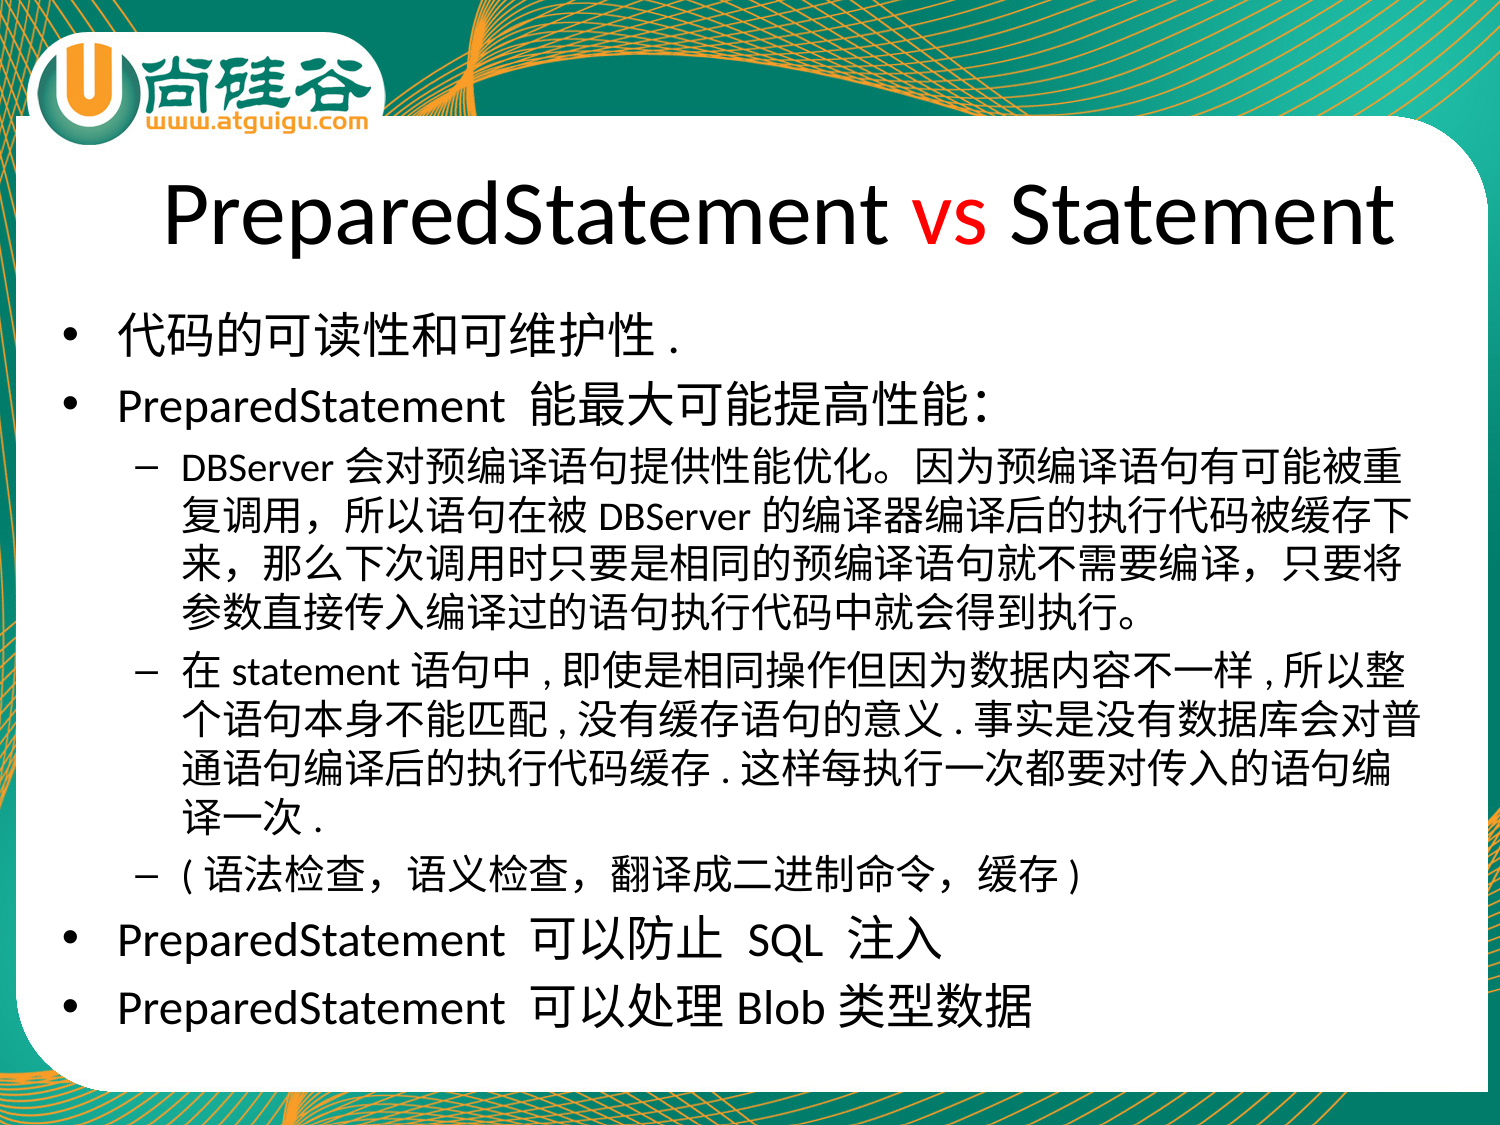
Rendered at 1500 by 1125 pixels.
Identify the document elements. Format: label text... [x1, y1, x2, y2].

title PreparedStatement vs Statement [135, 90, 1424, 297]
picture [0, 0, 1500, 1125]
list 代码的可读性和可维护性. PreparedStatement 能最大可能提高性能： DBServer会对预编译语句提供性能优化。因为预编译语句有可能被重复调用，所以语句在被DBServer的编译器编译后的执行代码被缓存下来，那么下次调用时只要是相同的预编译语句就不需要编译，只要将参数直接传入编译过的语句执行代码中就会得到执行。 在statement语句中,即使是相同操作但因为数据内容不一样,所以整个语句本身不能匹配,没有缓存语句的意义.事实是没有数据库会对普通语句编译后的执行代码缓存.这样每执行一次都要对传入的语句编译一次. (语法检查，语义检查，翻译成二进制命令，缓存) PreparedStatement 可以防止 SQL 注入 PreparedStatement 可以处理Blob类型数据 [46, 297, 1441, 1047]
